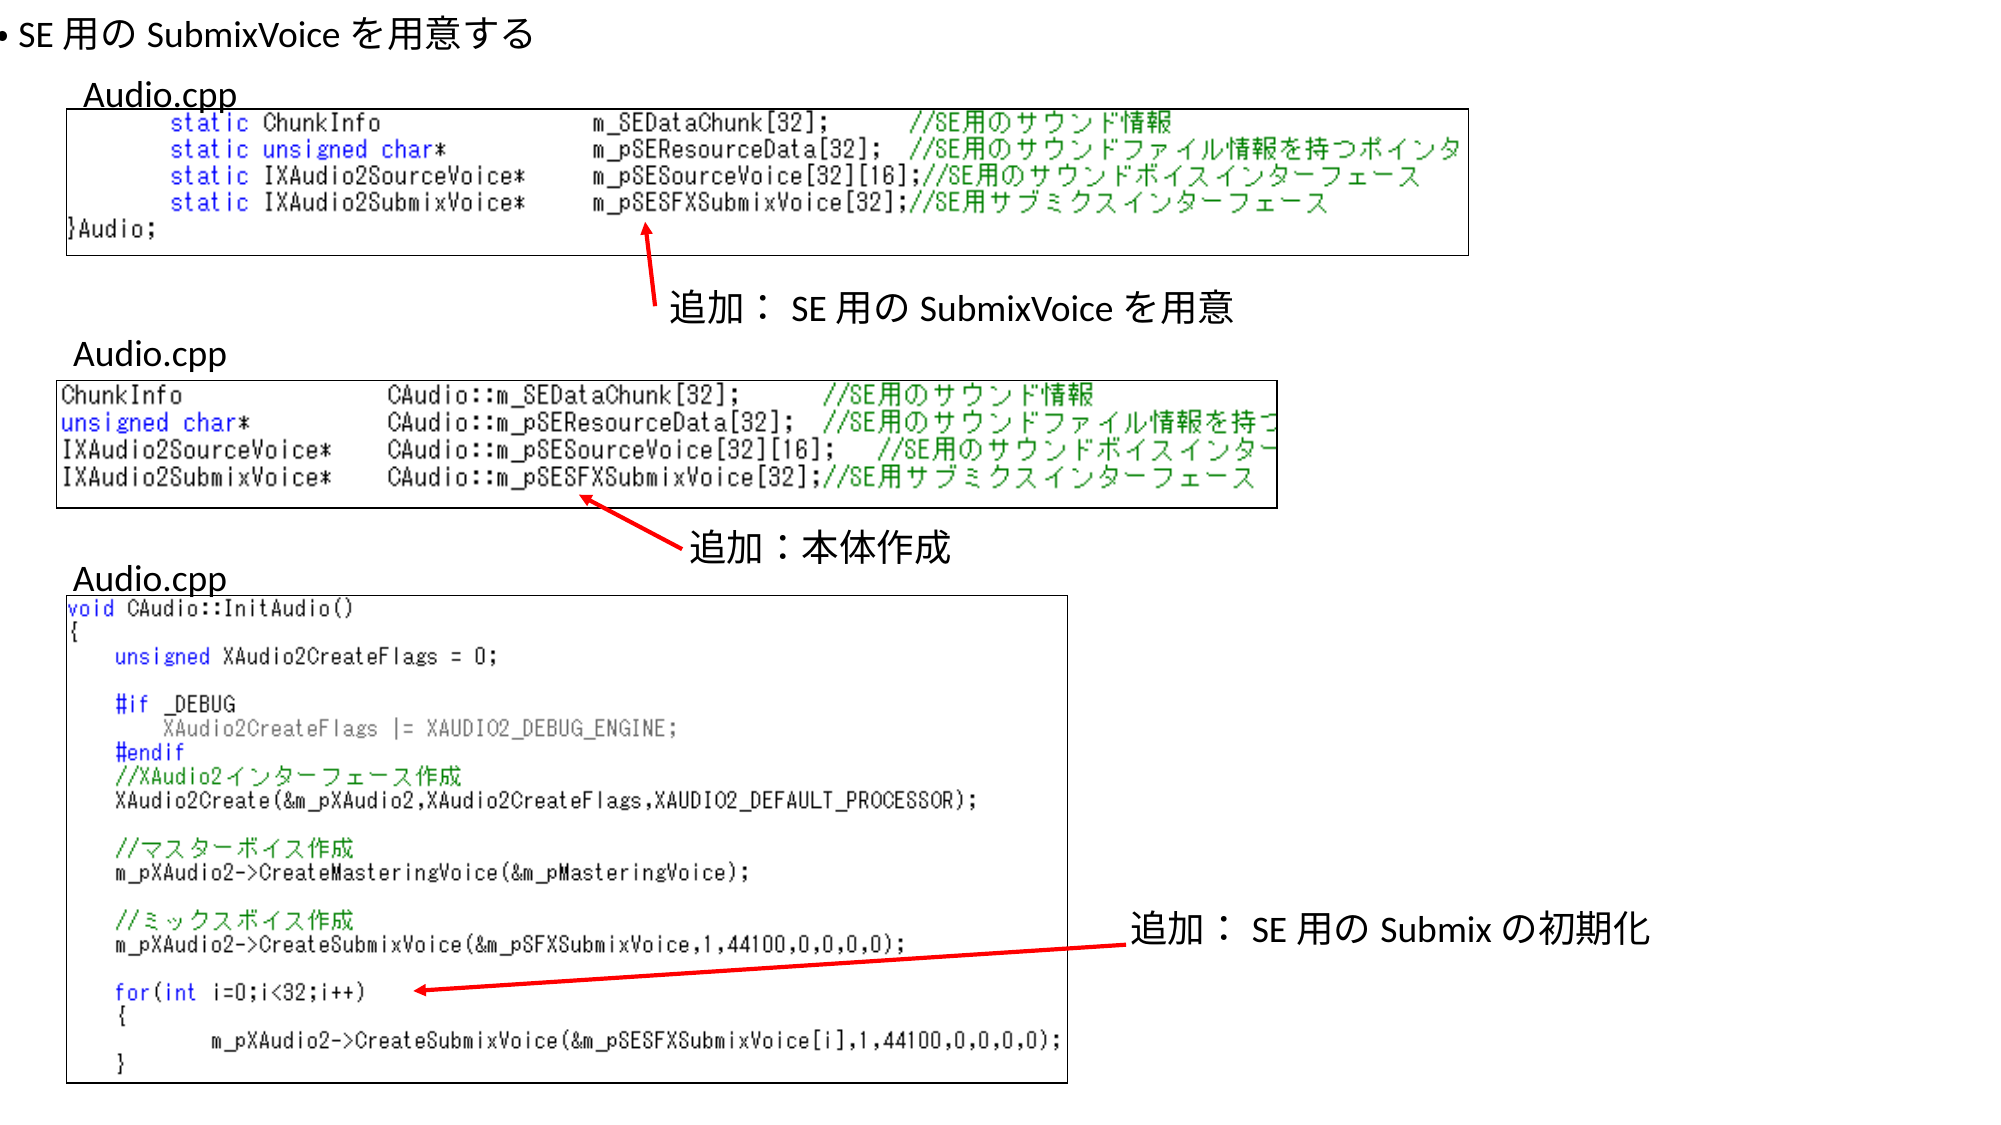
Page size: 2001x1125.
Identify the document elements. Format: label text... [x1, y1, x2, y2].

text_box Audio.cpp [58, 321, 243, 381]
picture [57, 381, 1277, 508]
picture [67, 596, 1067, 1083]
text_box Audio.cpp [68, 62, 253, 109]
picture [67, 109, 1468, 255]
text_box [645, 221, 683, 307]
text_box 追加：SE用のSubmixの初期化 [1115, 897, 1666, 958]
text_box 追加：本体作成 [674, 516, 967, 576]
text_box ・SE用のSubmixVoiceを用意する [0, 2, 552, 63]
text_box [579, 494, 683, 550]
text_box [413, 944, 1127, 991]
text_box 追加：SE用のSubmixVoiceを用意 [655, 276, 1250, 337]
text_box Audio.cpp [58, 546, 243, 607]
